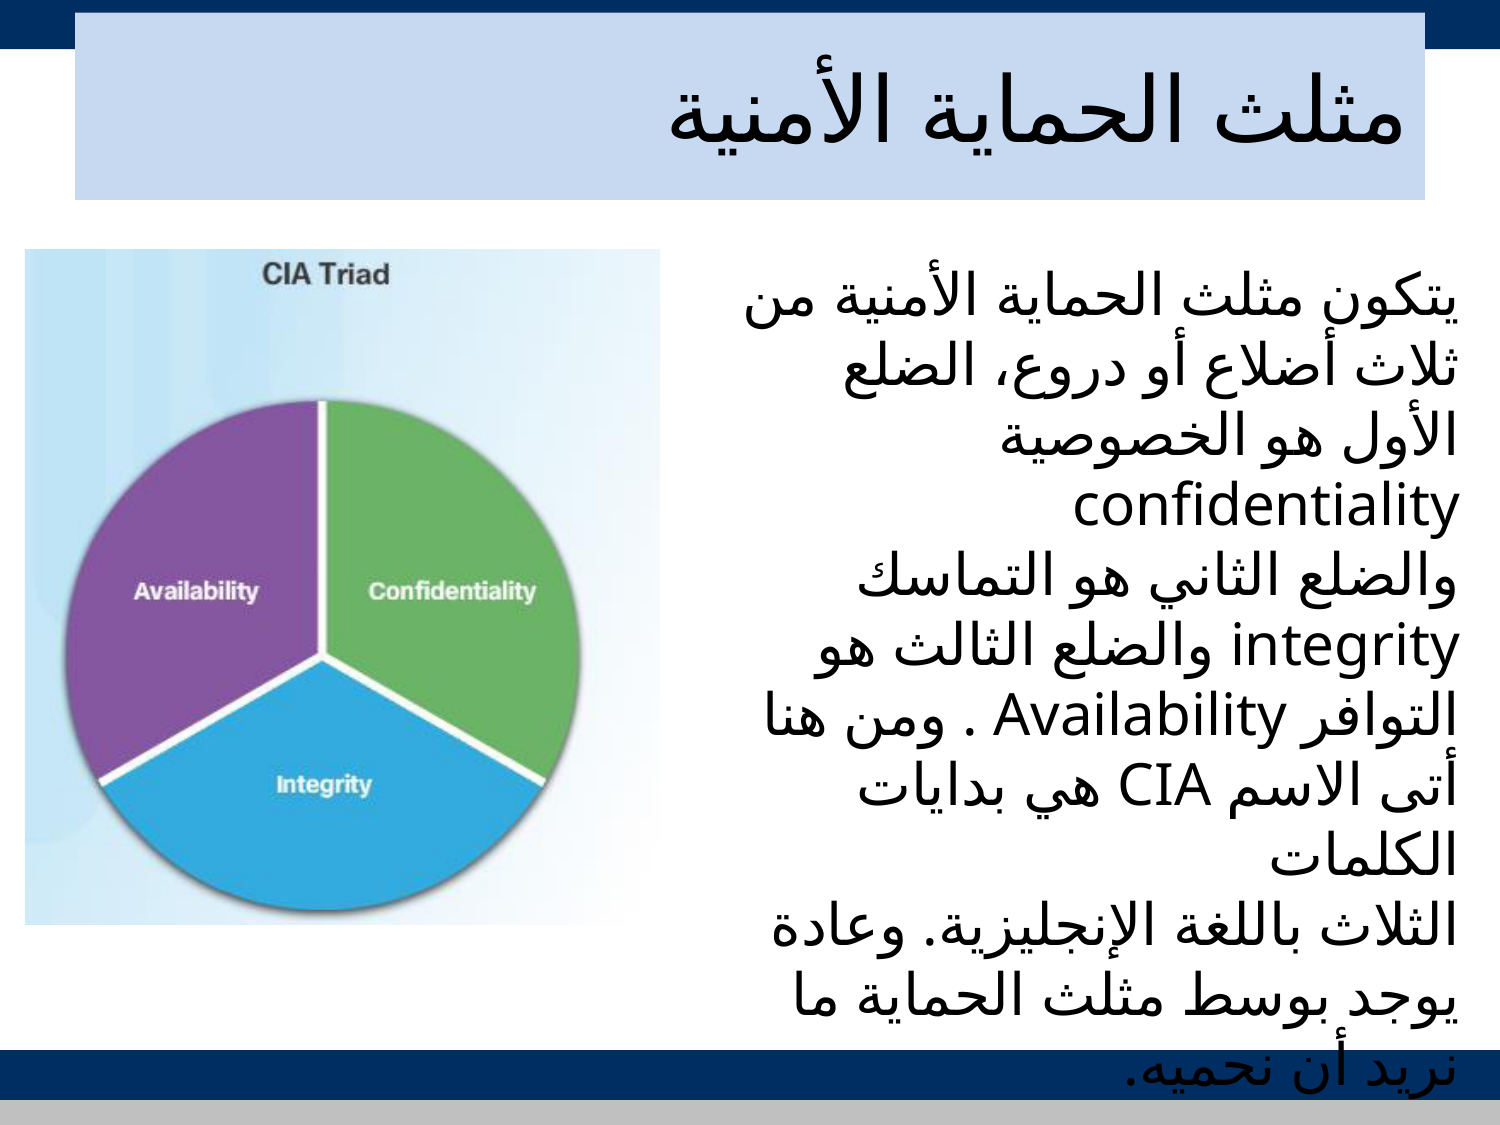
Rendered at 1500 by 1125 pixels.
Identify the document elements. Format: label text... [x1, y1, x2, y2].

text_box يتكون مثلث الحماية الأمنية من ثلاث أضلاع أو دروع، الضلع الأول هو الخصوصية confidentiality والضلع الثاني هو التماسك integrity والضلع الثالث هو التوافر Availability . ومن هنا أتى الاسم CIA هي بدايات الكلمات الثلاث باللغة الإنجليزية. وعادة يوجد بوسط مثلث الحماية ما نريد أن نحميه. [724, 249, 1475, 1105]
title مثلث الحماية الأمنية [75, 12, 1425, 200]
picture [24, 249, 661, 926]
